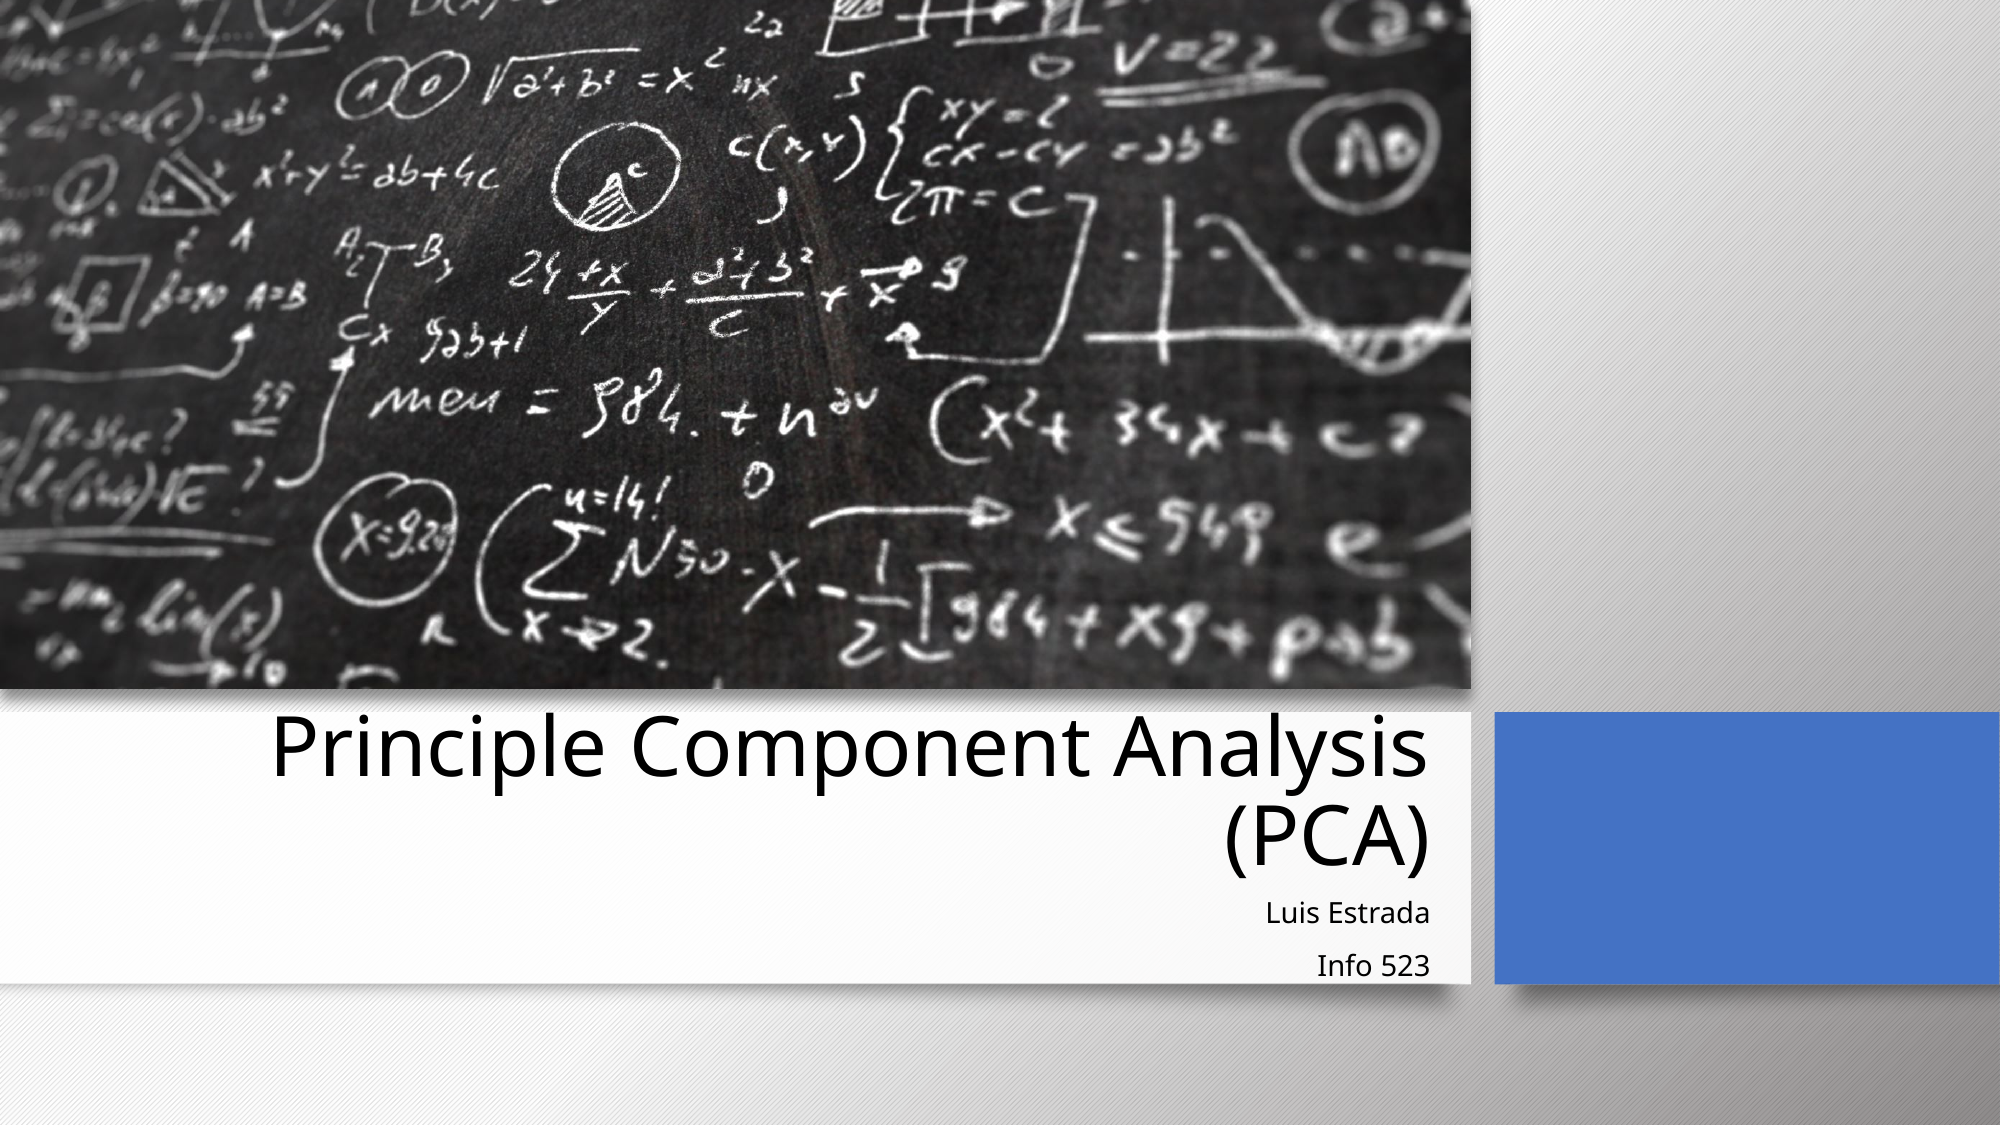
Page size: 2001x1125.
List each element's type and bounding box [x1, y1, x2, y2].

text_box [0, 0, 2000, 1125]
picture [0, 0, 1471, 689]
